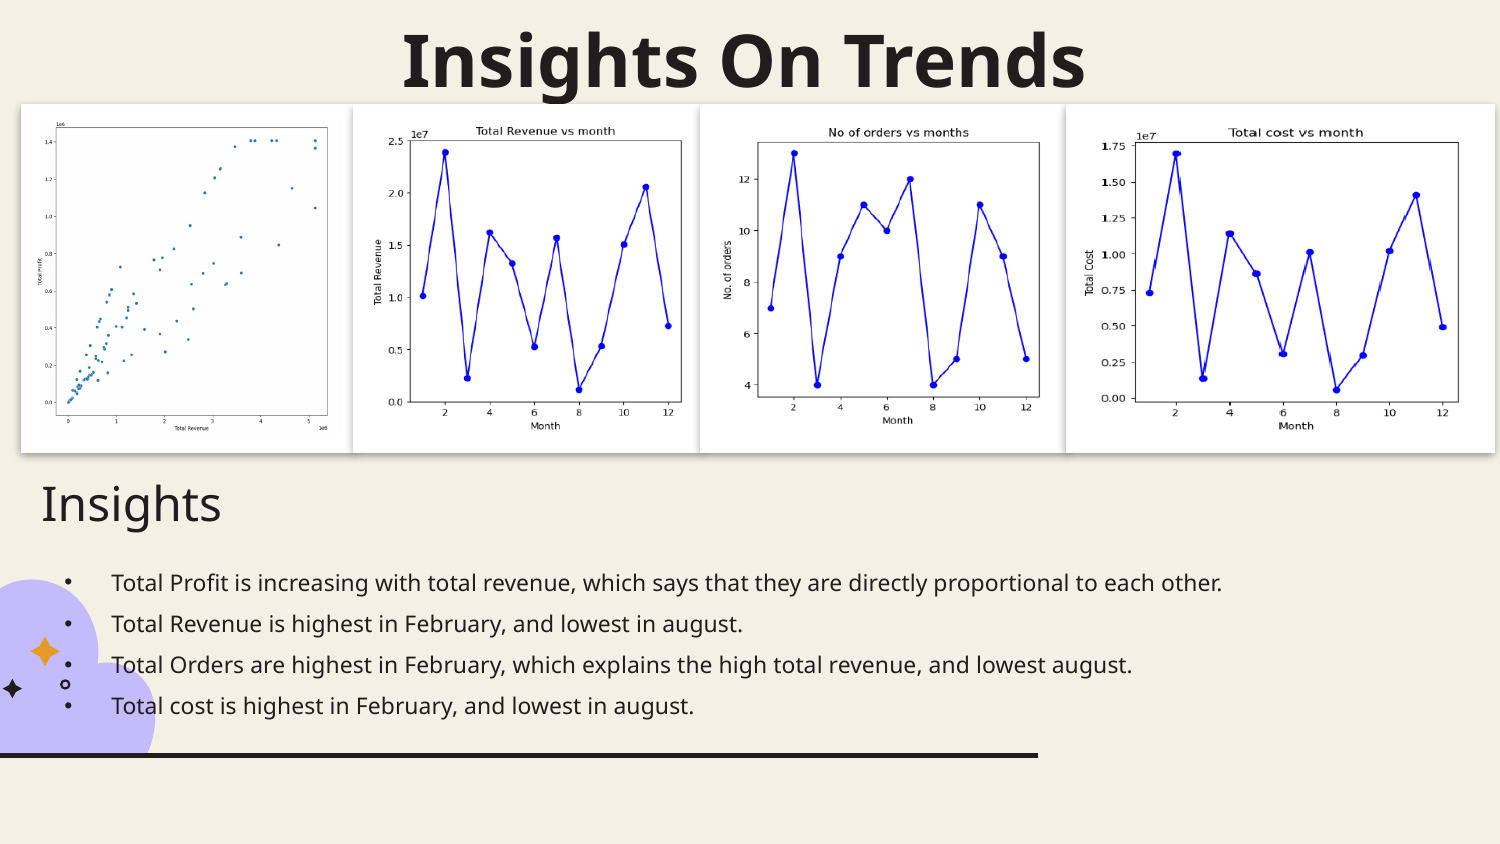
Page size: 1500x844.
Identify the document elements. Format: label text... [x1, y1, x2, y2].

picture [367, 118, 690, 439]
picture [35, 118, 342, 439]
subtitle Total Profit is increasing with total revenue, which says that they are directly proportional to each other. Total Revenue is highest in February, and lowest in august. Total Orders are highest in February, which explains the high total revenue, and lowest august. Total cost is highest in February, and lowest in august. [26, 539, 1467, 722]
picture [1079, 118, 1481, 439]
title Insights On Trends [48, 0, 1443, 94]
subtitle Insights [26, 494, 356, 546]
picture [714, 118, 1056, 439]
